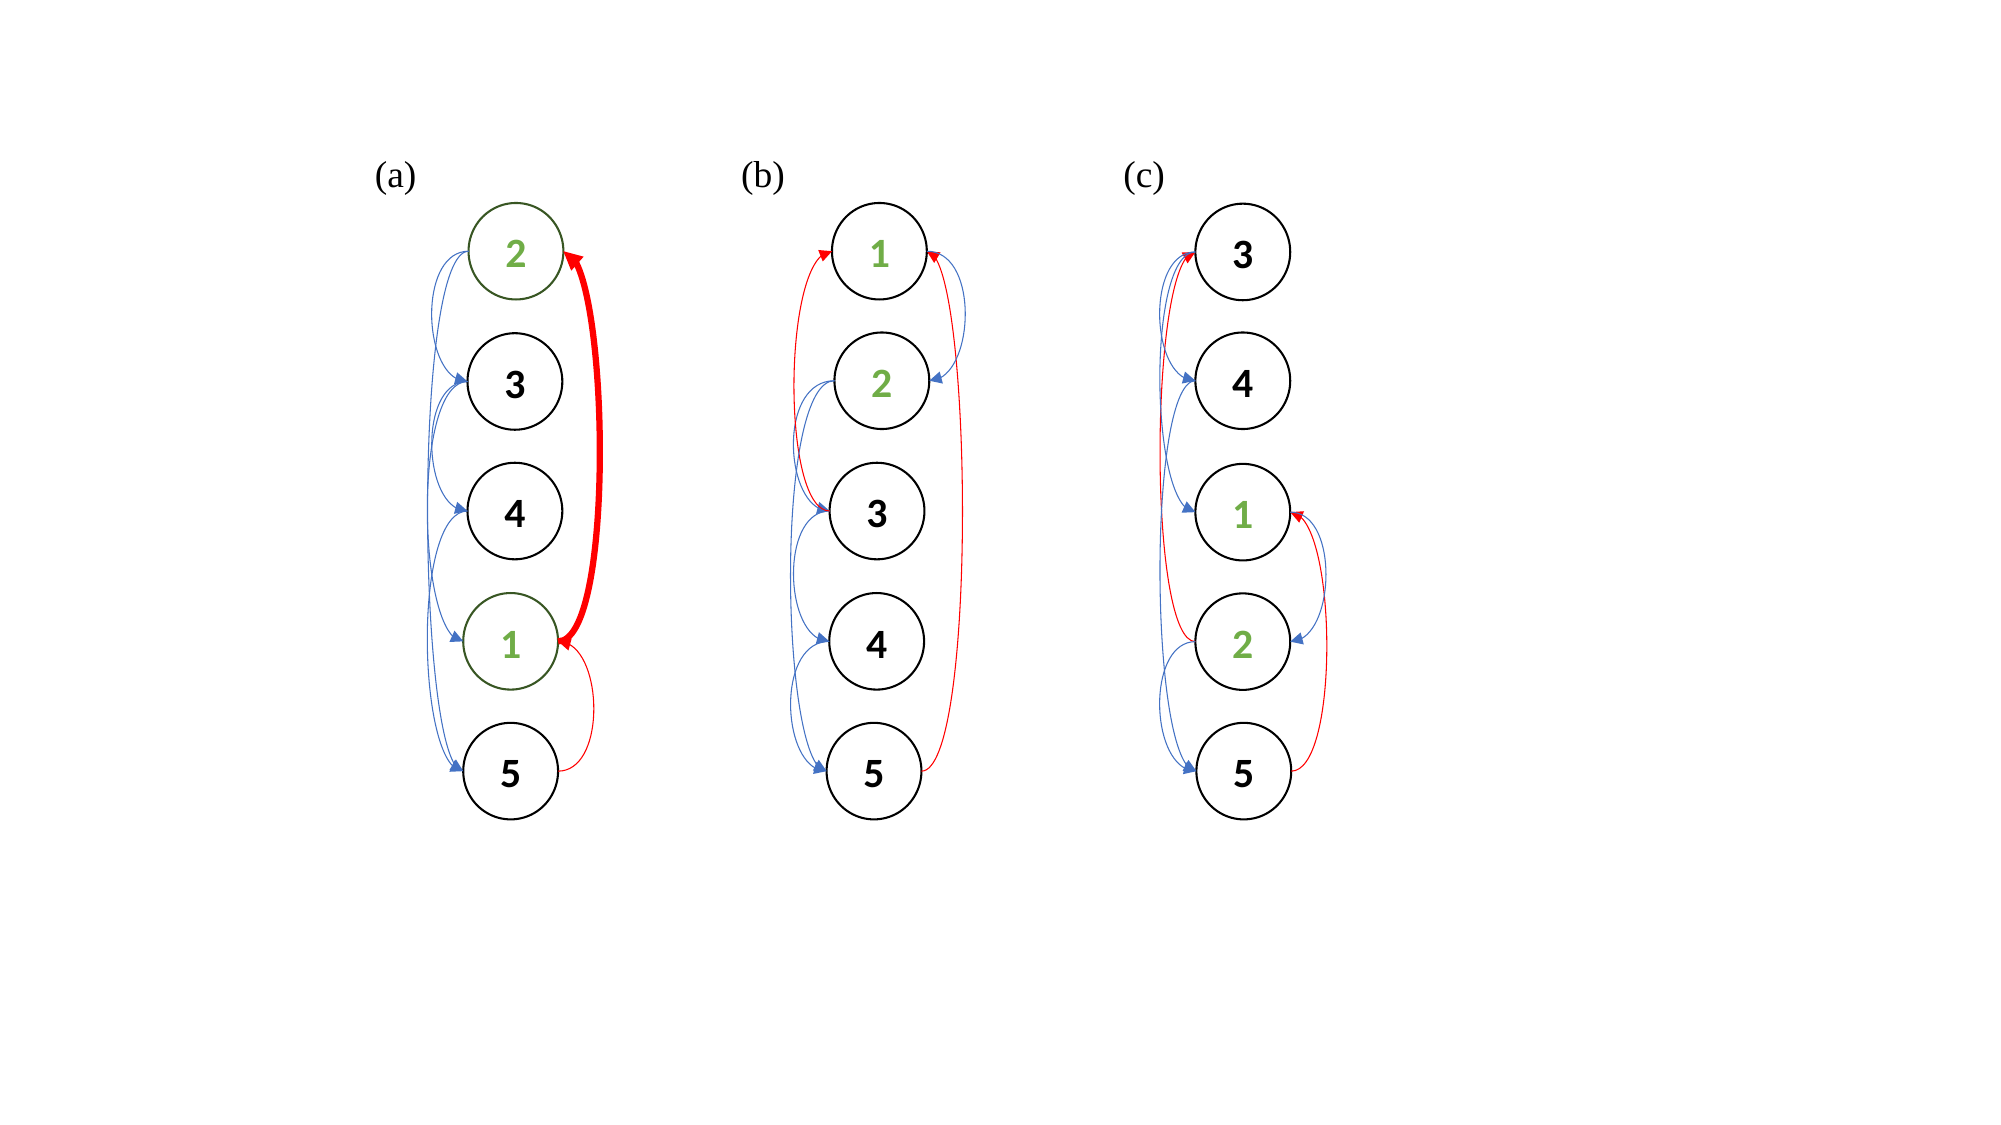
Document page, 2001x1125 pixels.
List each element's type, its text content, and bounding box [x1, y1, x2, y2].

text_box (b) [726, 142, 800, 203]
text_box (c) [1108, 142, 1181, 203]
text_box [826, 202, 930, 820]
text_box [1195, 203, 1292, 820]
text_box (a) [359, 142, 432, 203]
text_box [463, 202, 564, 820]
